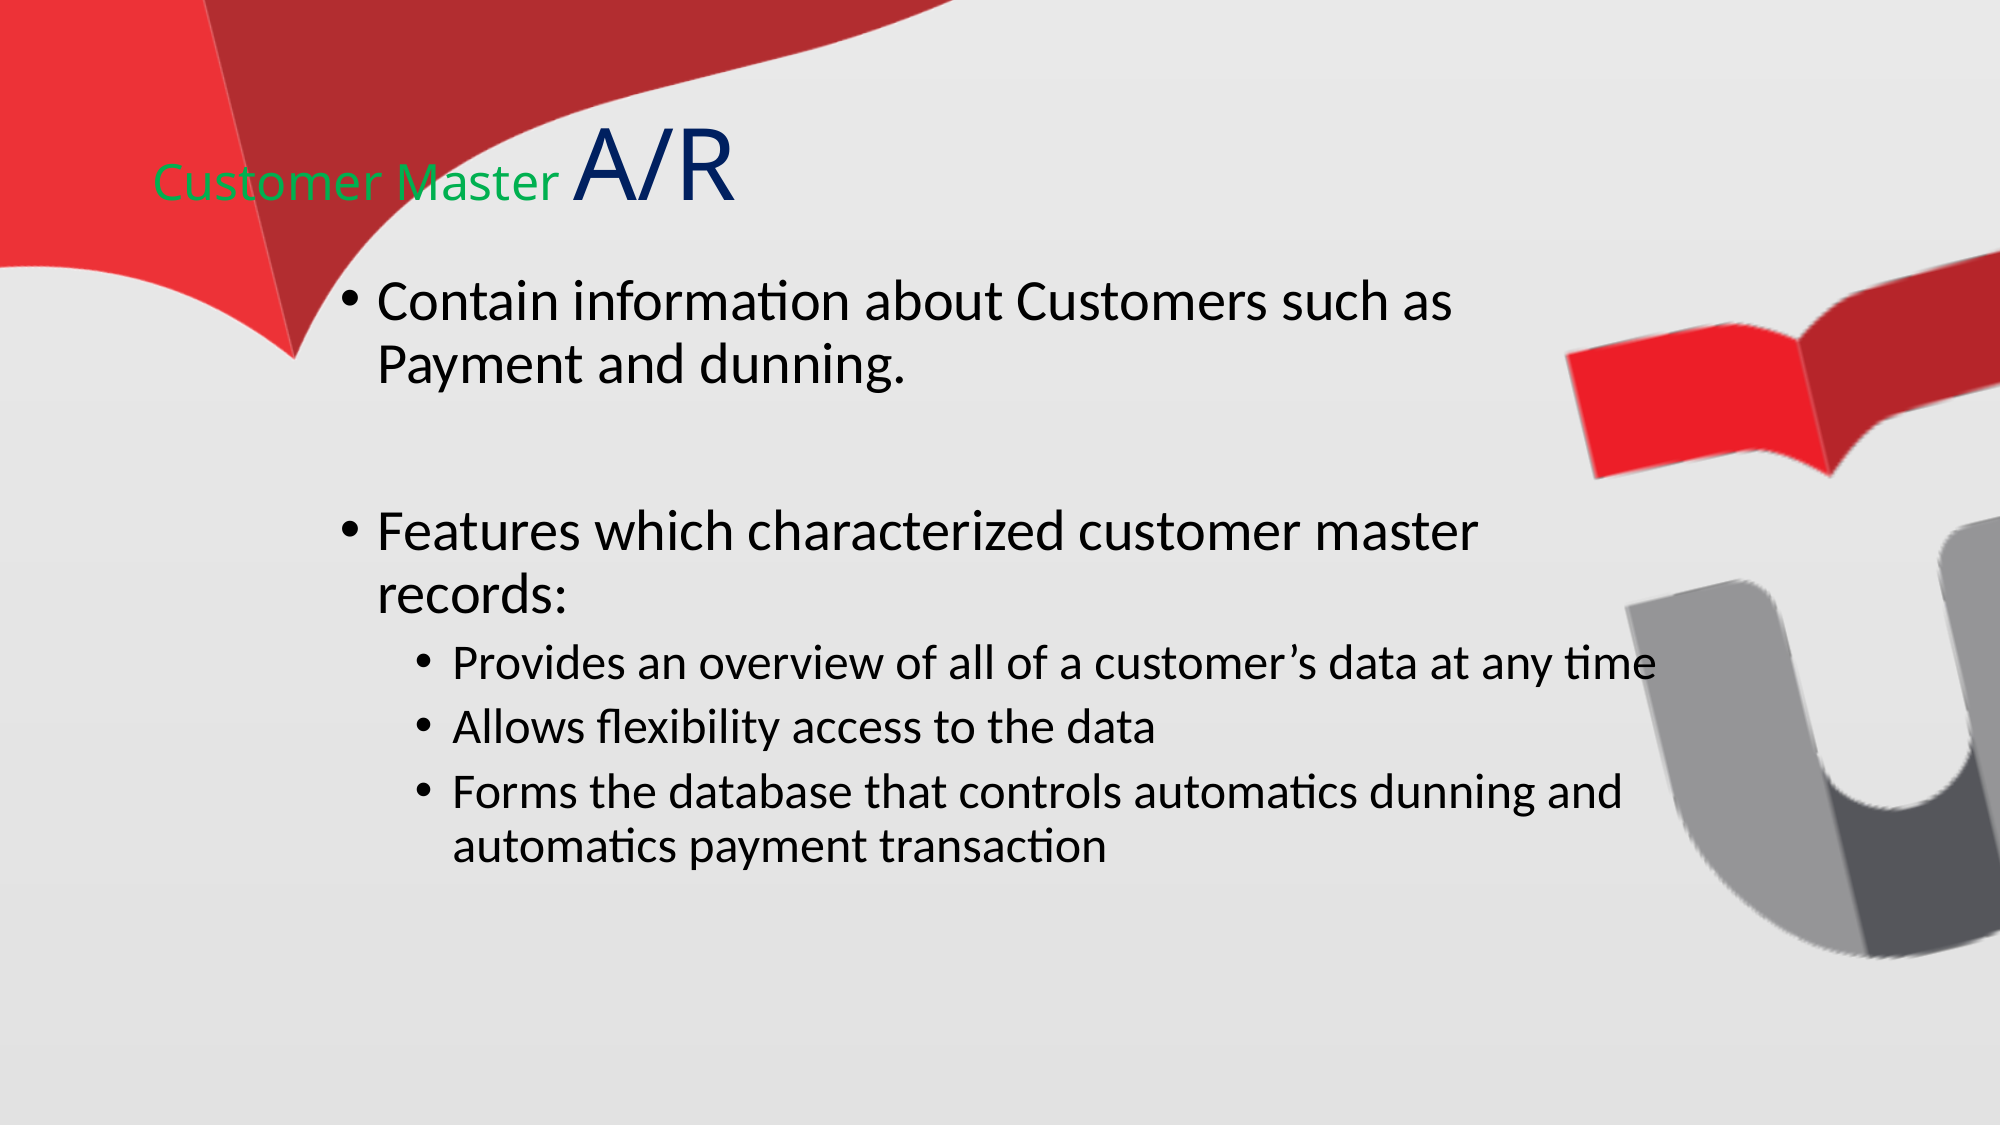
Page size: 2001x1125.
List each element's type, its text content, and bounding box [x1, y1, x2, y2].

title Customer Master A/R [137, 59, 1863, 278]
list Contain information about Customers such as Payment and dunning. Features which characterized customer master records: Provides an overview of all of a customer’s data at any time Allows flexibility access to the data Forms the database that controls automatics dunning and automatics payment transaction [324, 262, 1675, 1050]
picture [1675, 232, 2001, 1028]
picture [0, 0, 1019, 451]
